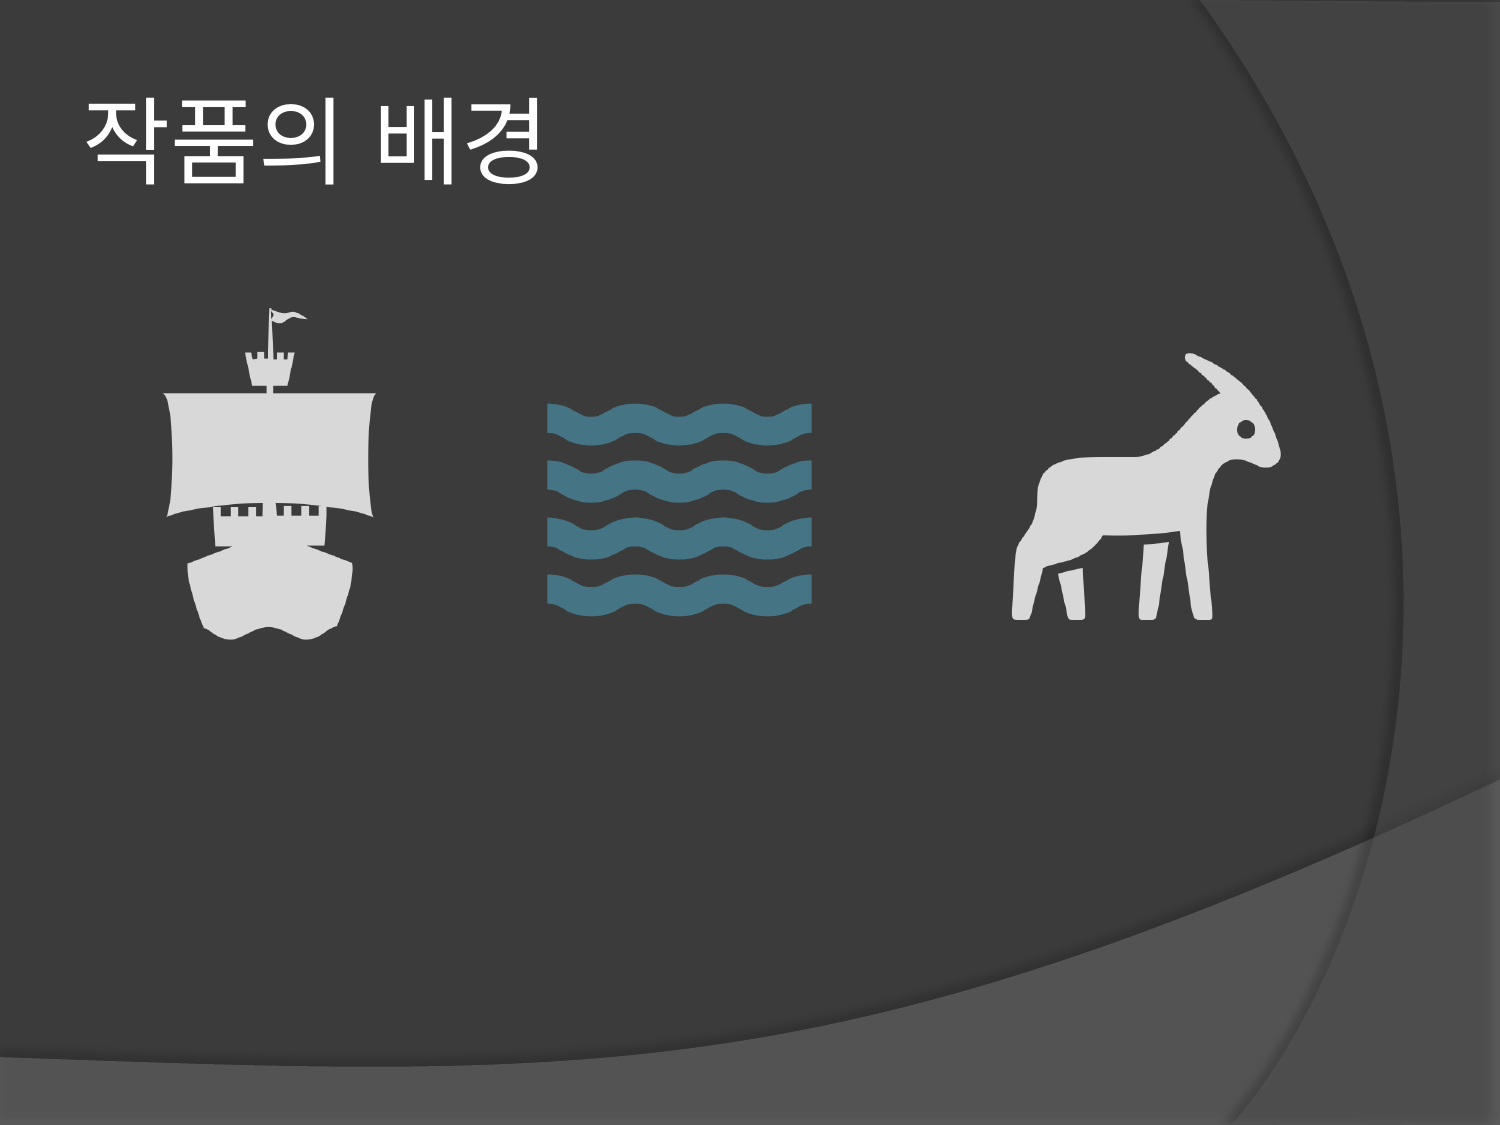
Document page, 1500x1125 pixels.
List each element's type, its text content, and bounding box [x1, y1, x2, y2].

picture [494, 337, 869, 658]
title 작품의 배경 [75, 45, 1300, 233]
picture [891, 293, 1400, 711]
picture [56, 290, 484, 658]
